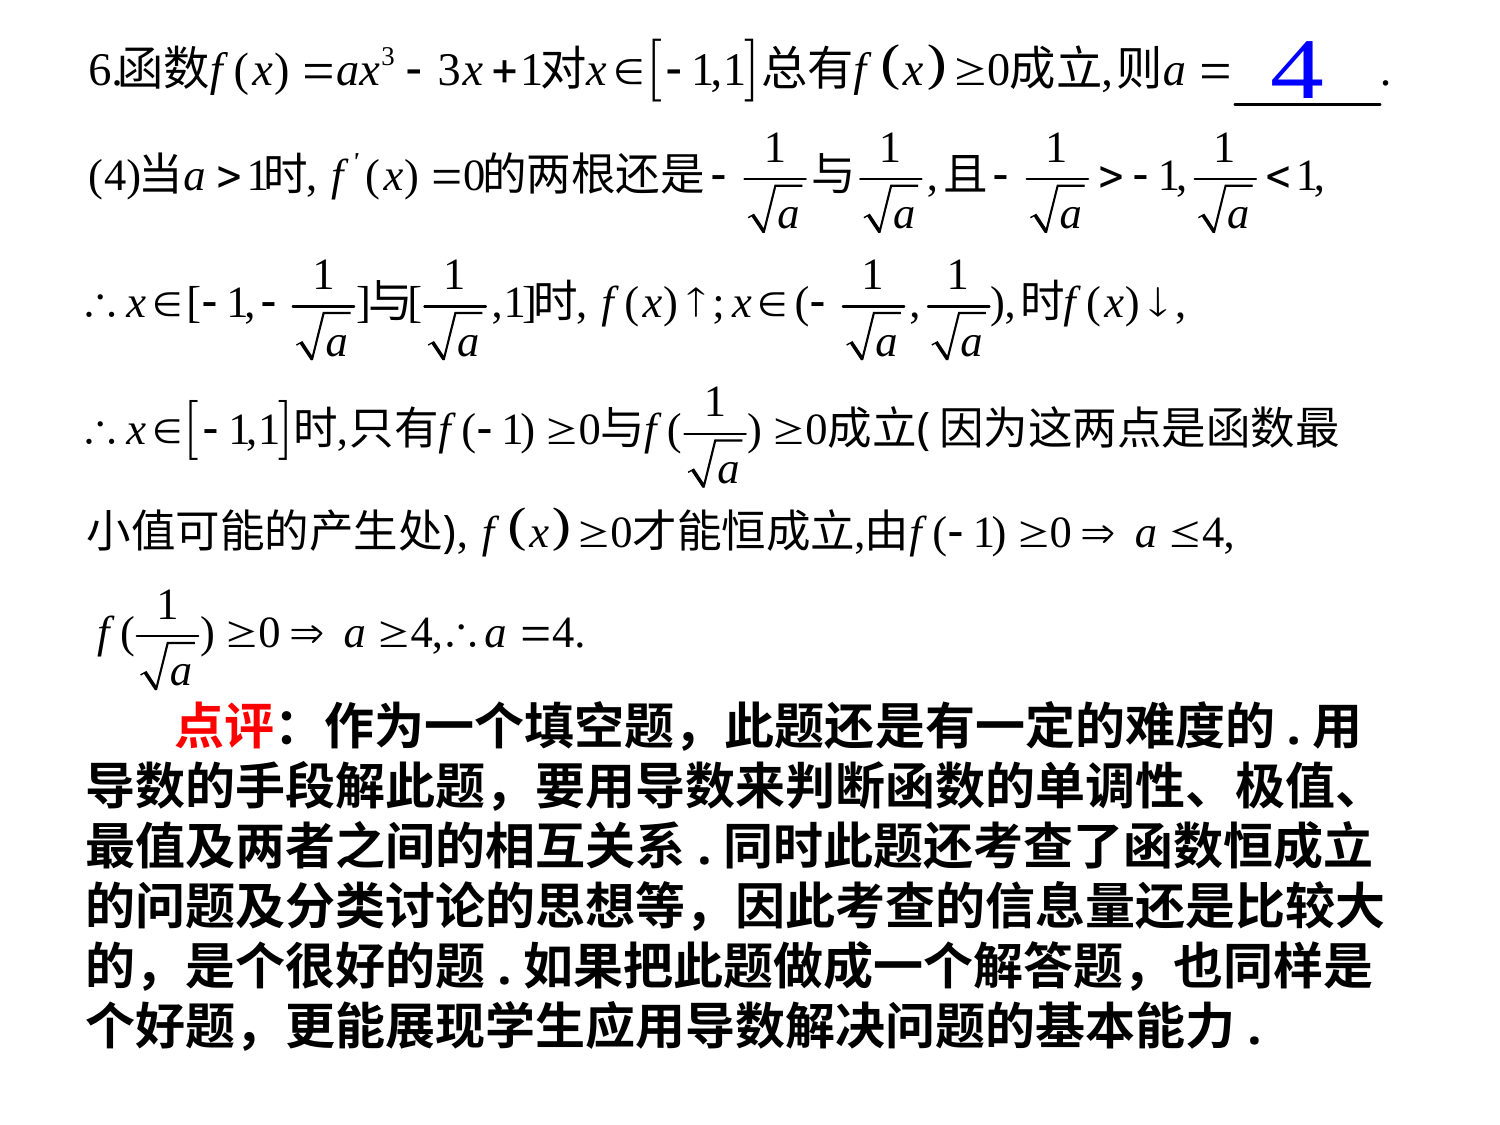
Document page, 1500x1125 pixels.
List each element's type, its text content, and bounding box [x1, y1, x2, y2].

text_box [1253, 19, 1344, 114]
text_box 点评：作为一个填空题，此题还是有一定的难度的.用导数的手段解此题，要用导数来判断函数的单调性、极值、最值及两者之间的相互关系.同时此题还考查了函数恒成立的问题及分类讨论的思想等，因此考查的信息量还是比较大的，是个很好的题.如果把此题做成一个解答题，也同样是个好题，更能展现学生应用导数解决问题的基本能力. [70, 687, 1407, 1063]
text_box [81, 125, 1348, 699]
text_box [81, 34, 1249, 118]
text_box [1347, 34, 1398, 118]
